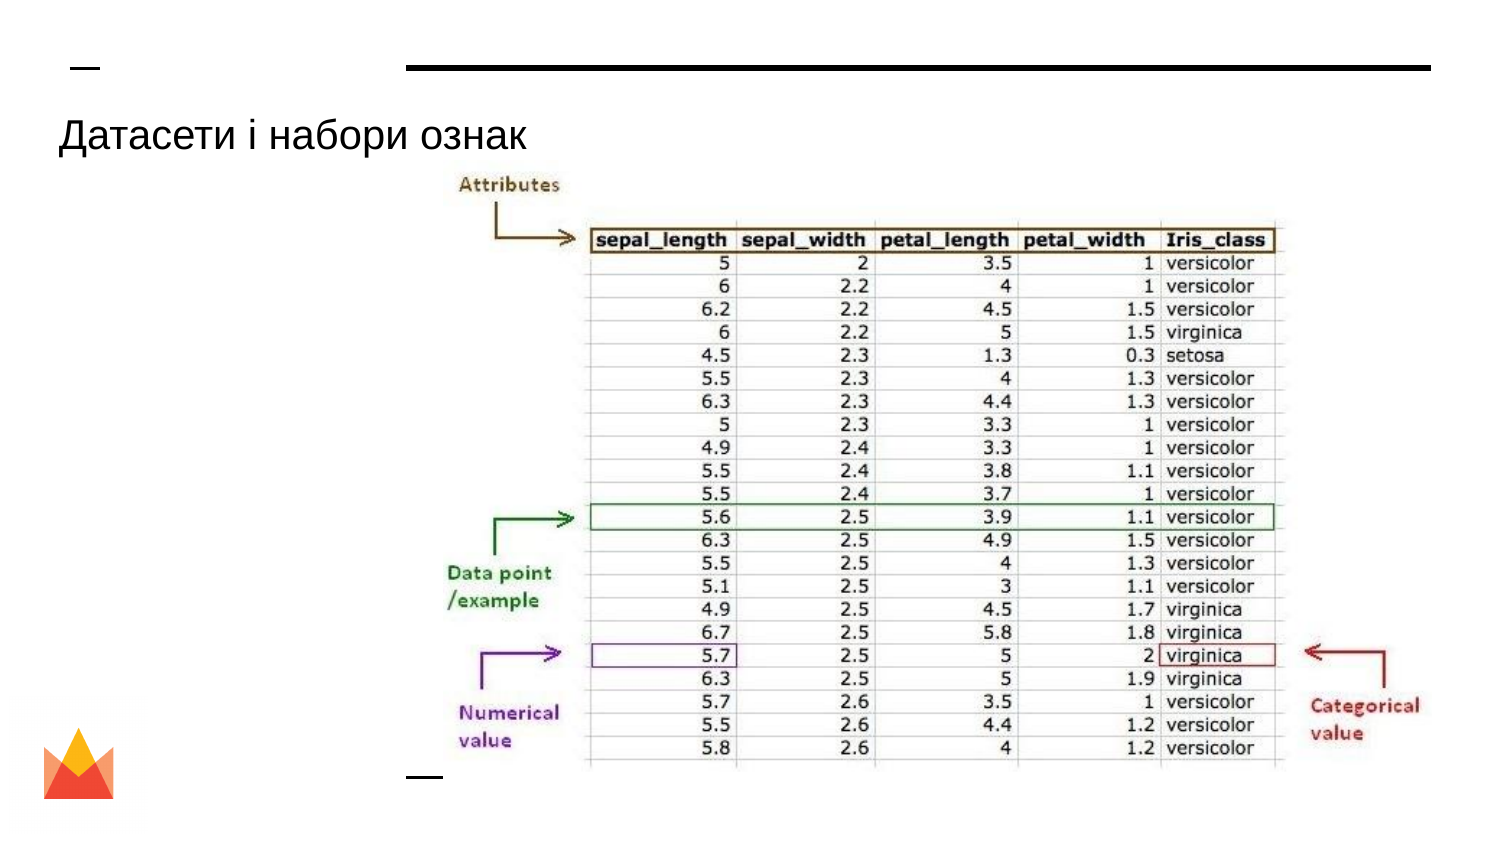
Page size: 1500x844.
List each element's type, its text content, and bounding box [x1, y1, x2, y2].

text_box Датасети і набори ознак [43, 92, 728, 173]
picture [9, 695, 148, 834]
picture [443, 160, 1432, 783]
